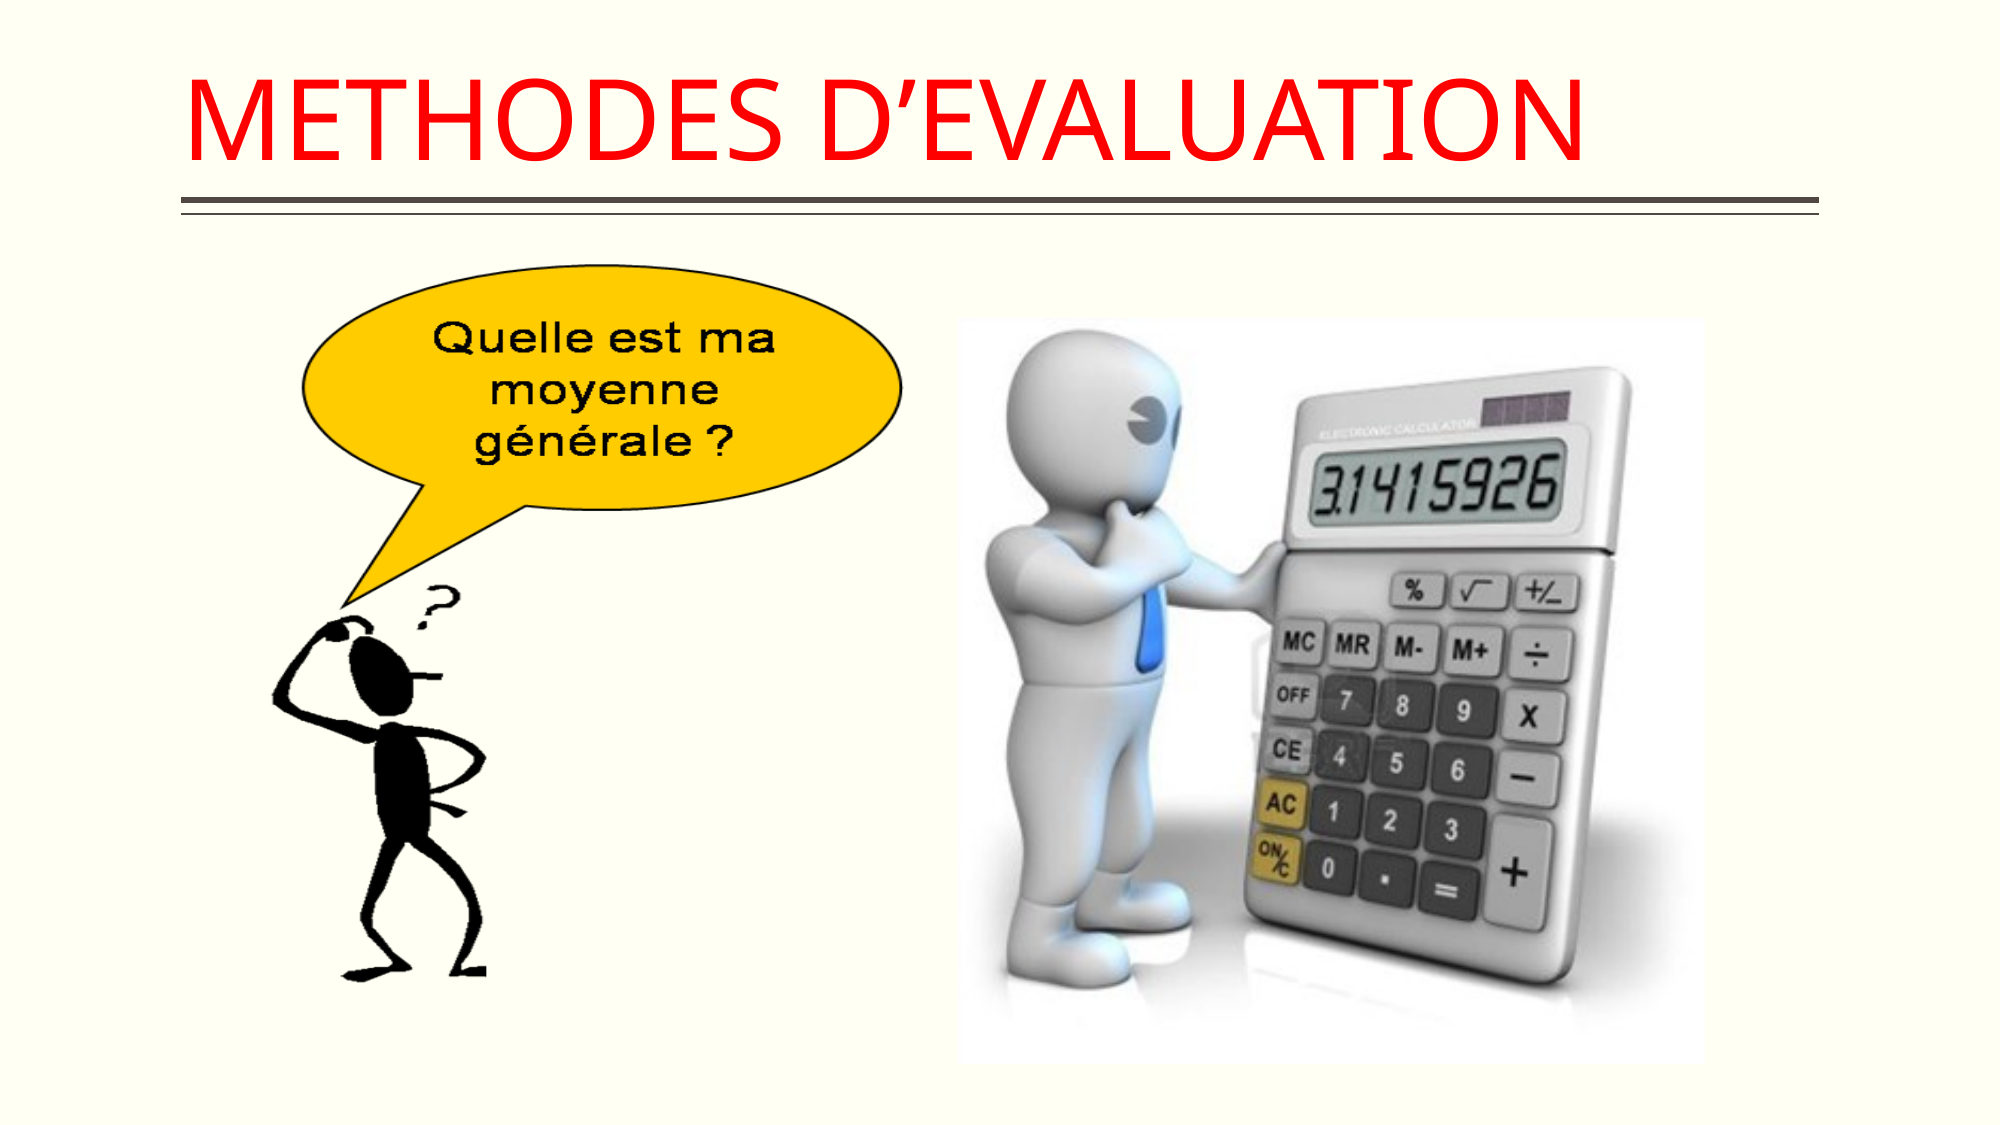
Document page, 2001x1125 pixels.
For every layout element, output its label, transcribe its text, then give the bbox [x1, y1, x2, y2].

title METHODES D’EVALUATION [181, 12, 1819, 193]
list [205, 263, 904, 1068]
picture [958, 318, 1705, 1064]
